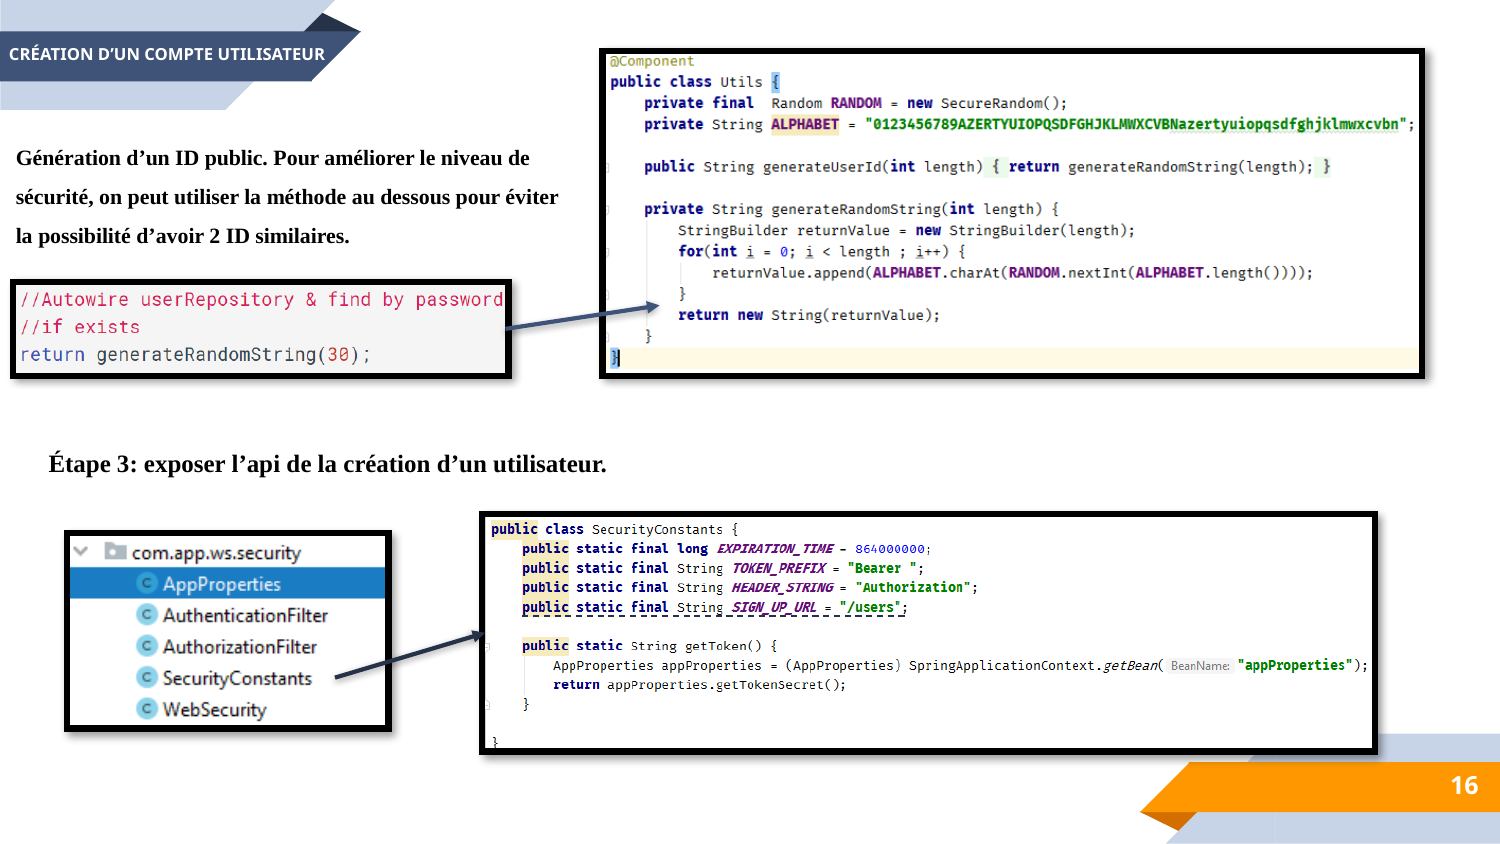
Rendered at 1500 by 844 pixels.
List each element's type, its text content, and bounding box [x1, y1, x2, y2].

text_box CRÉATION D’UN COMPTE UTILISATEUR [0, 0, 857, 117]
picture [605, 53, 1420, 373]
text_box Étape 3: exposer l’api de la création d’un utilisateur. [33, 425, 637, 485]
text_box Génération d’un ID public. Pour améliorer le niveau de sécurité, on peut utiliser la méthode au dessous pour éviter la possibilité d’avoir 2 ID similaires. [1, 123, 579, 256]
picture [16, 284, 506, 373]
slide_number 16 [1249, 760, 1494, 813]
picture [69, 535, 386, 726]
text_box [334, 632, 486, 678]
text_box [505, 305, 660, 330]
picture [484, 516, 1372, 749]
